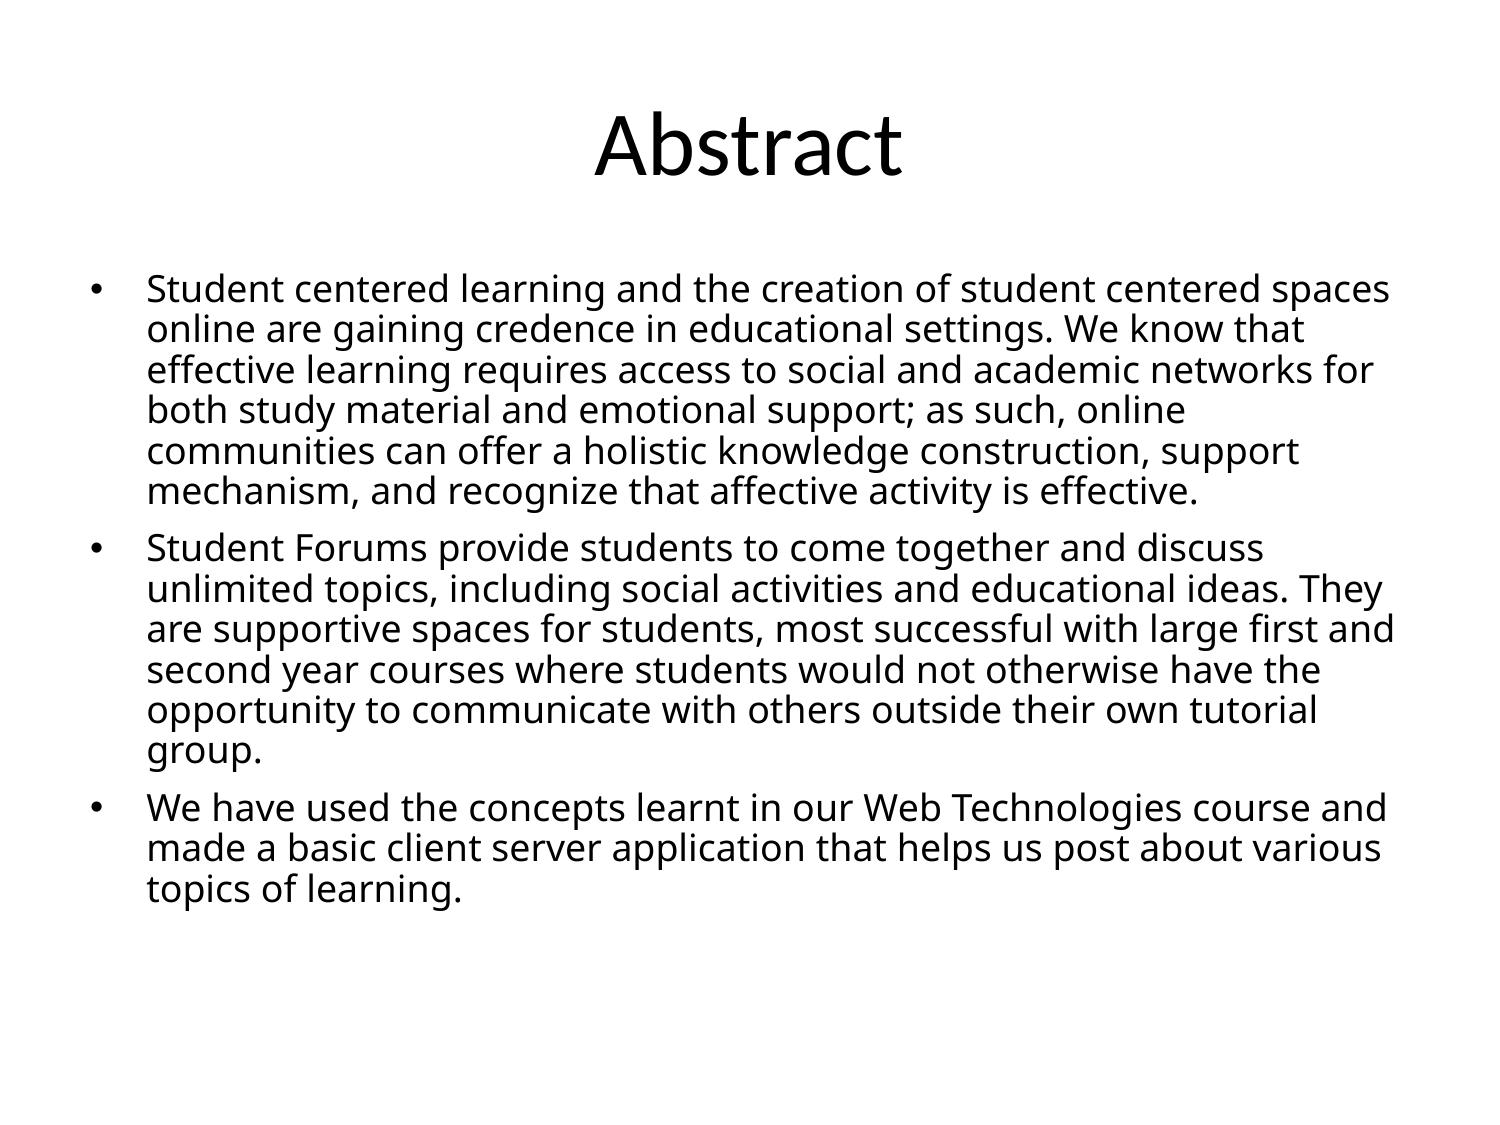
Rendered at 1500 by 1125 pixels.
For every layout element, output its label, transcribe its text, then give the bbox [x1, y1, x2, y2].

list Student centered learning and the creation of student centered spaces online are gaining credence in educational settings. We know that effective learning requires access to social and academic networks for both study material and emotional support; as such, online communities can offer a holistic knowledge construction, support mechanism, and recognize that affective activity is effective. Student Forums provide students to come together and discuss unlimited topics, including social activities and educational ideas. They are supportive spaces for students, most successful with large first and second year courses where students would not otherwise have the opportunity to communicate with others outside their own tutorial group. We have used the concepts learnt in our Web Technologies course and made a basic client server application that helps us post about various topics of learning. [75, 262, 1425, 1005]
title Abstract [75, 45, 1425, 233]
